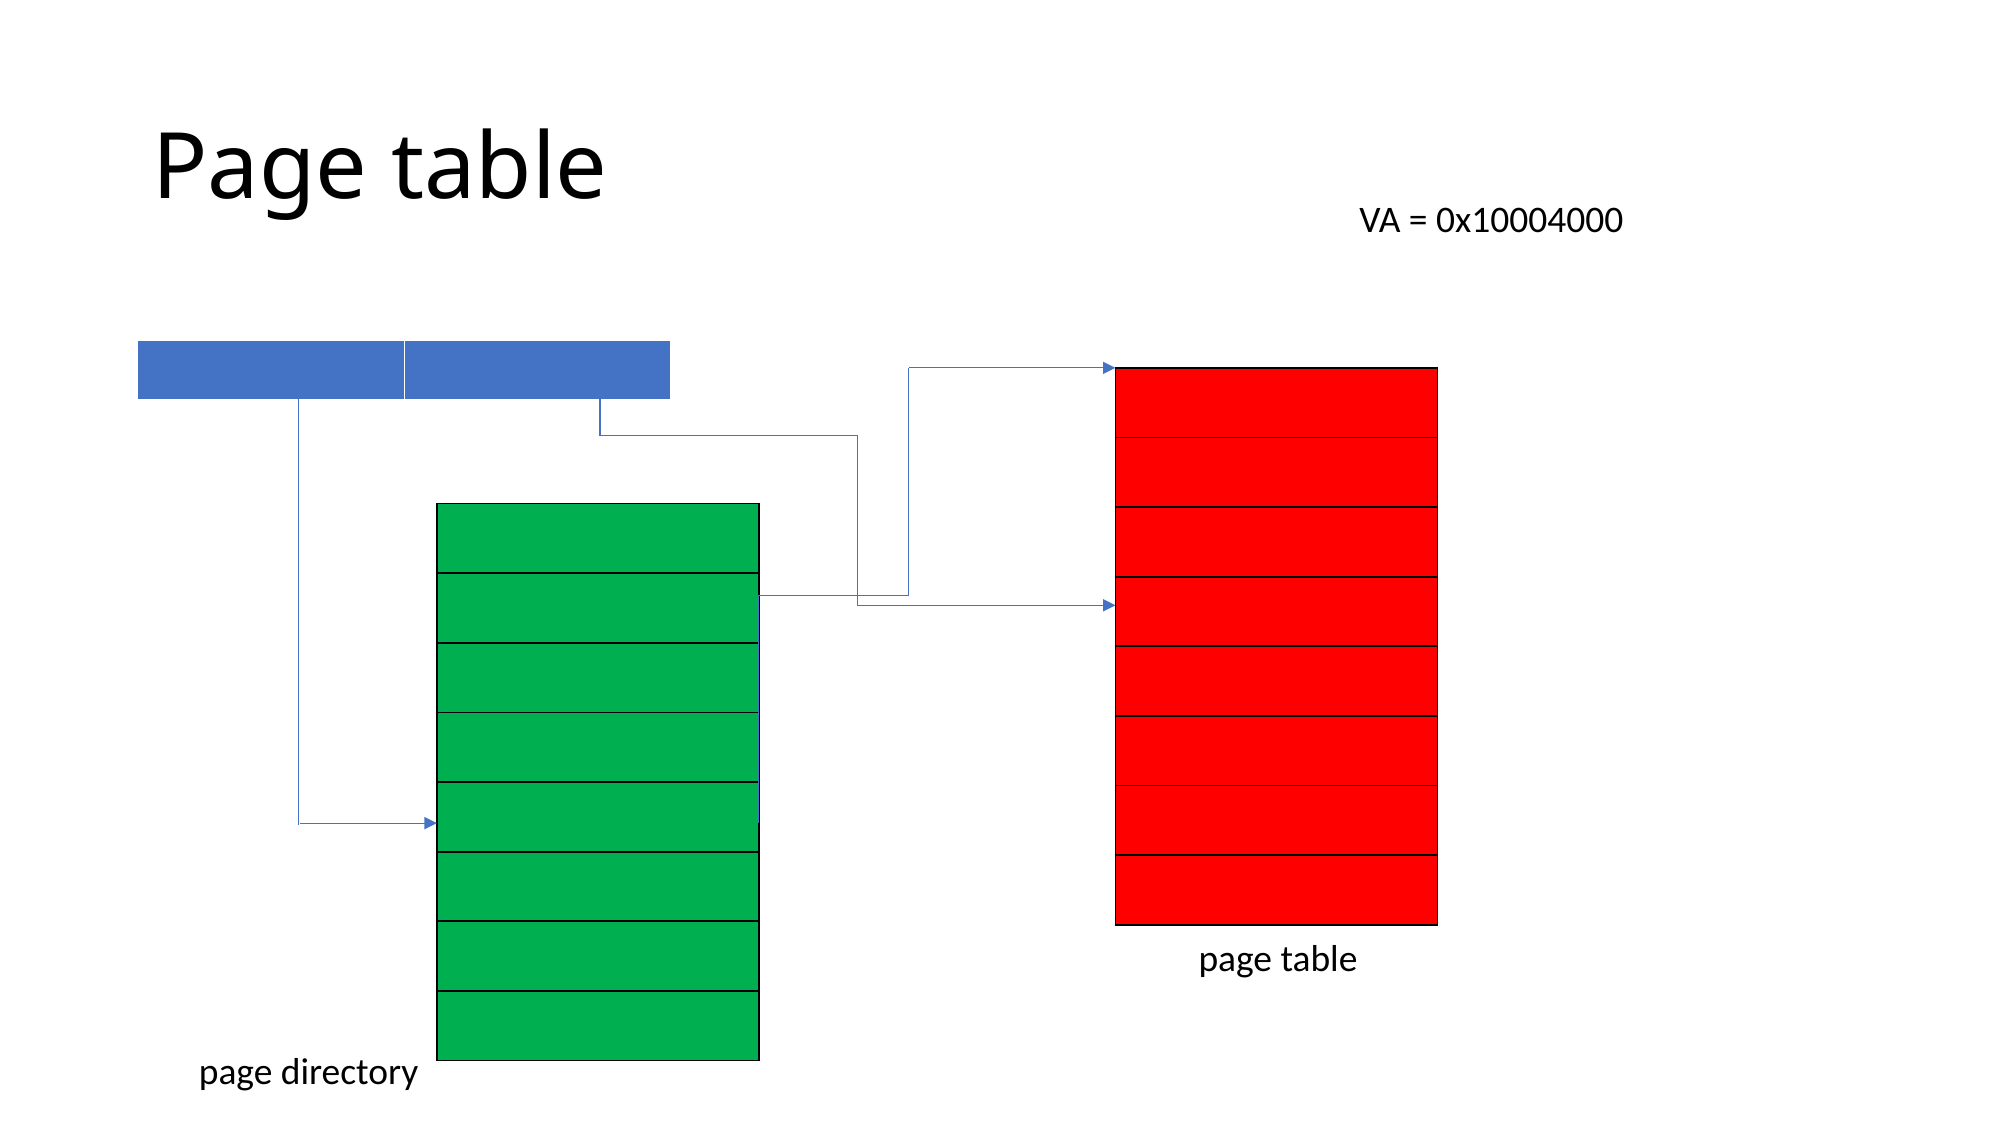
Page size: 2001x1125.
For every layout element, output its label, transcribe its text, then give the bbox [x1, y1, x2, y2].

table_header [1116, 369, 1437, 437]
table_cell [1116, 647, 1437, 715]
table_cell [438, 783, 758, 851]
table_cell [1116, 508, 1437, 576]
table_cell [438, 922, 758, 990]
table_cell [438, 574, 606, 642]
table_cell [438, 644, 758, 712]
table_cell [1116, 856, 1437, 924]
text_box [606, 606, 1062, 671]
table_header [138, 341, 404, 399]
text_box VA = 0x10004000 [1344, 187, 1813, 248]
table_cell [1116, 438, 1437, 506]
table_header [438, 504, 599, 572]
text_box page table [1183, 926, 1533, 987]
table_cell [438, 853, 758, 920]
table_cell [1116, 786, 1437, 854]
table_cell [438, 992, 758, 1060]
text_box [599, 435, 1116, 606]
table_header [405, 341, 670, 399]
table_cell [1116, 717, 1437, 785]
title Page table [137, 59, 1863, 278]
text_box page directory [183, 1039, 533, 1099]
table_cell [1116, 578, 1437, 645]
table_cell [438, 713, 758, 781]
